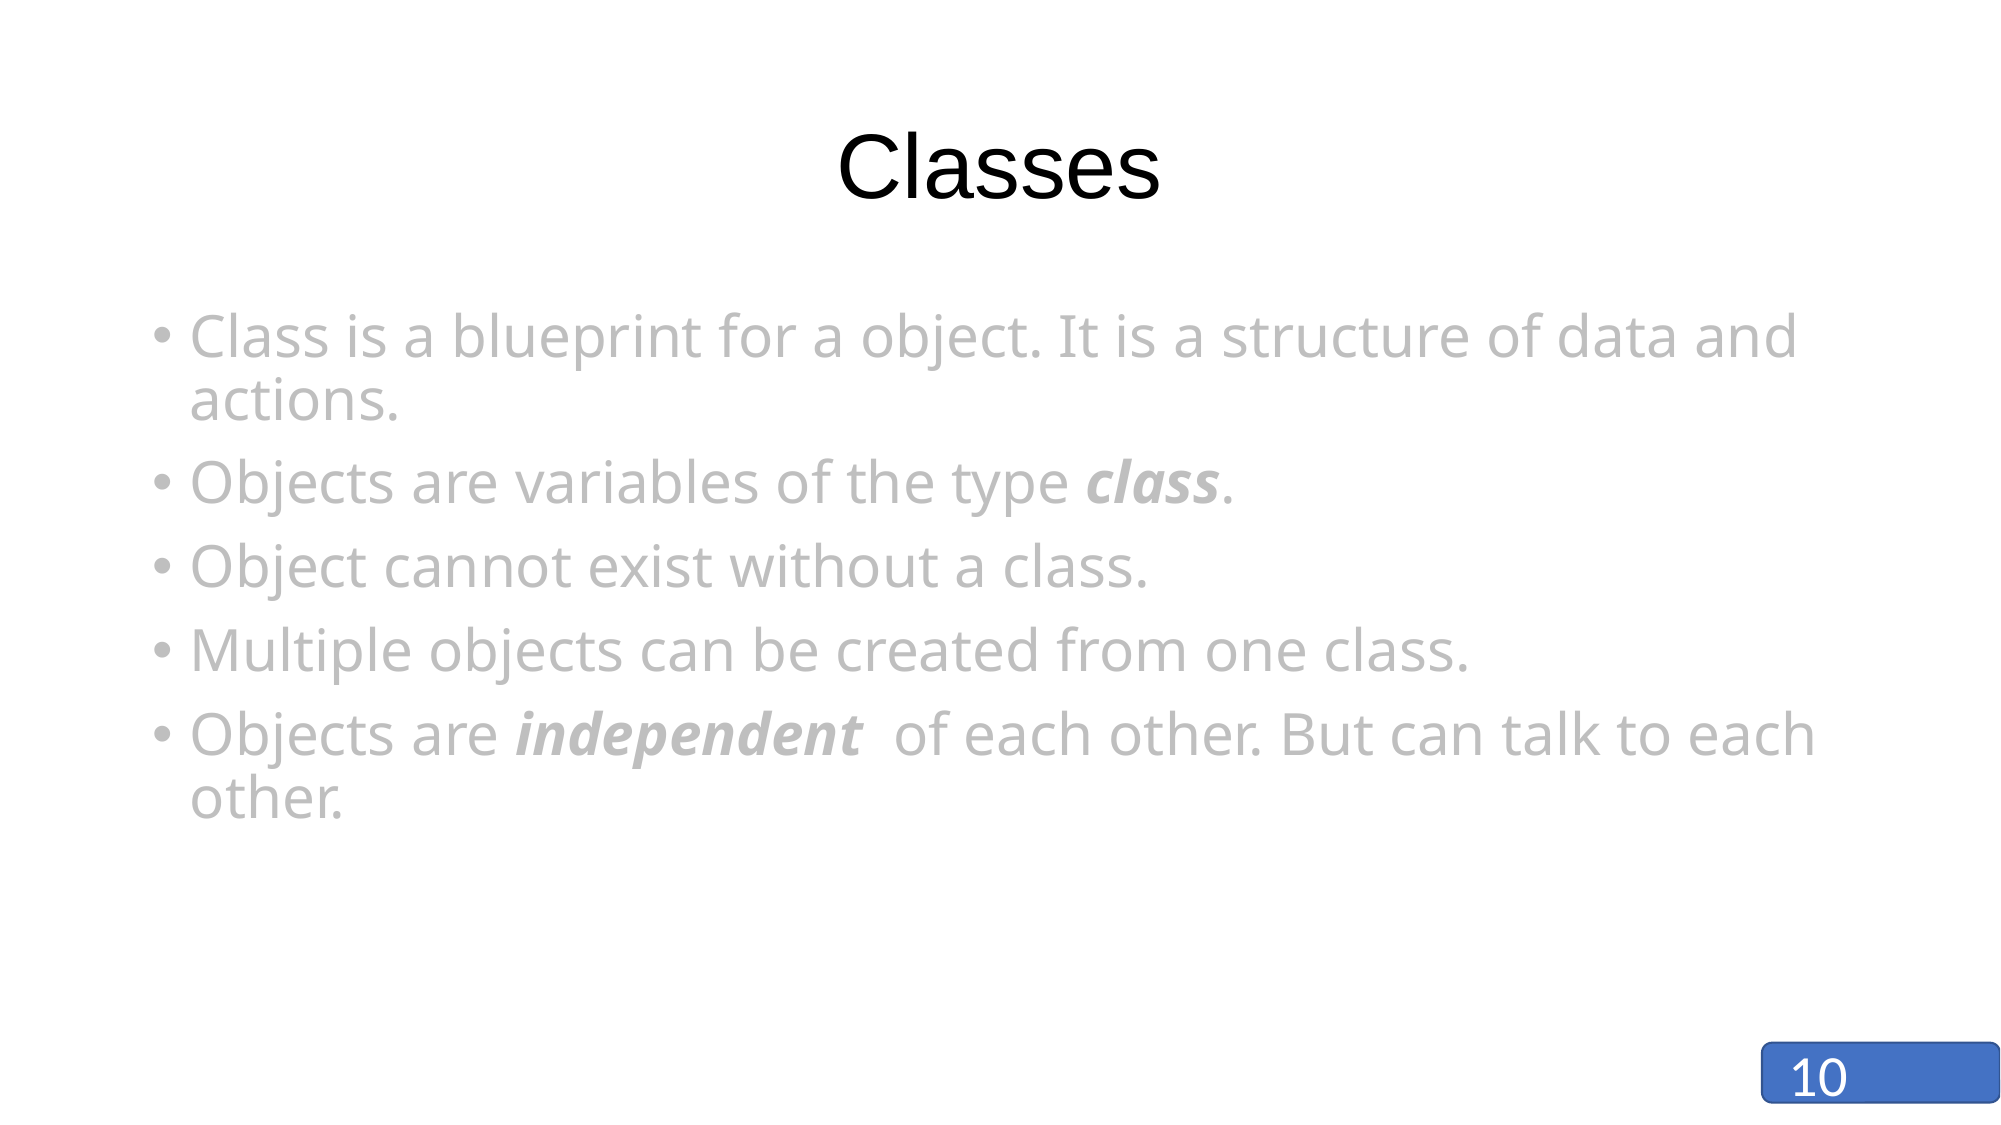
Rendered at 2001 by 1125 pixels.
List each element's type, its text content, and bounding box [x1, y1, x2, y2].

title Classes [137, 59, 1863, 278]
slide_number 10 [1412, 1042, 1863, 1103]
list Class is a blueprint for a object. It is a structure of data and actions. Objects are variables of the type class. Object cannot exist without a class. Multiple objects can be created from one class. Objects are independent of each other. But can talk to each other. [137, 299, 1863, 1014]
